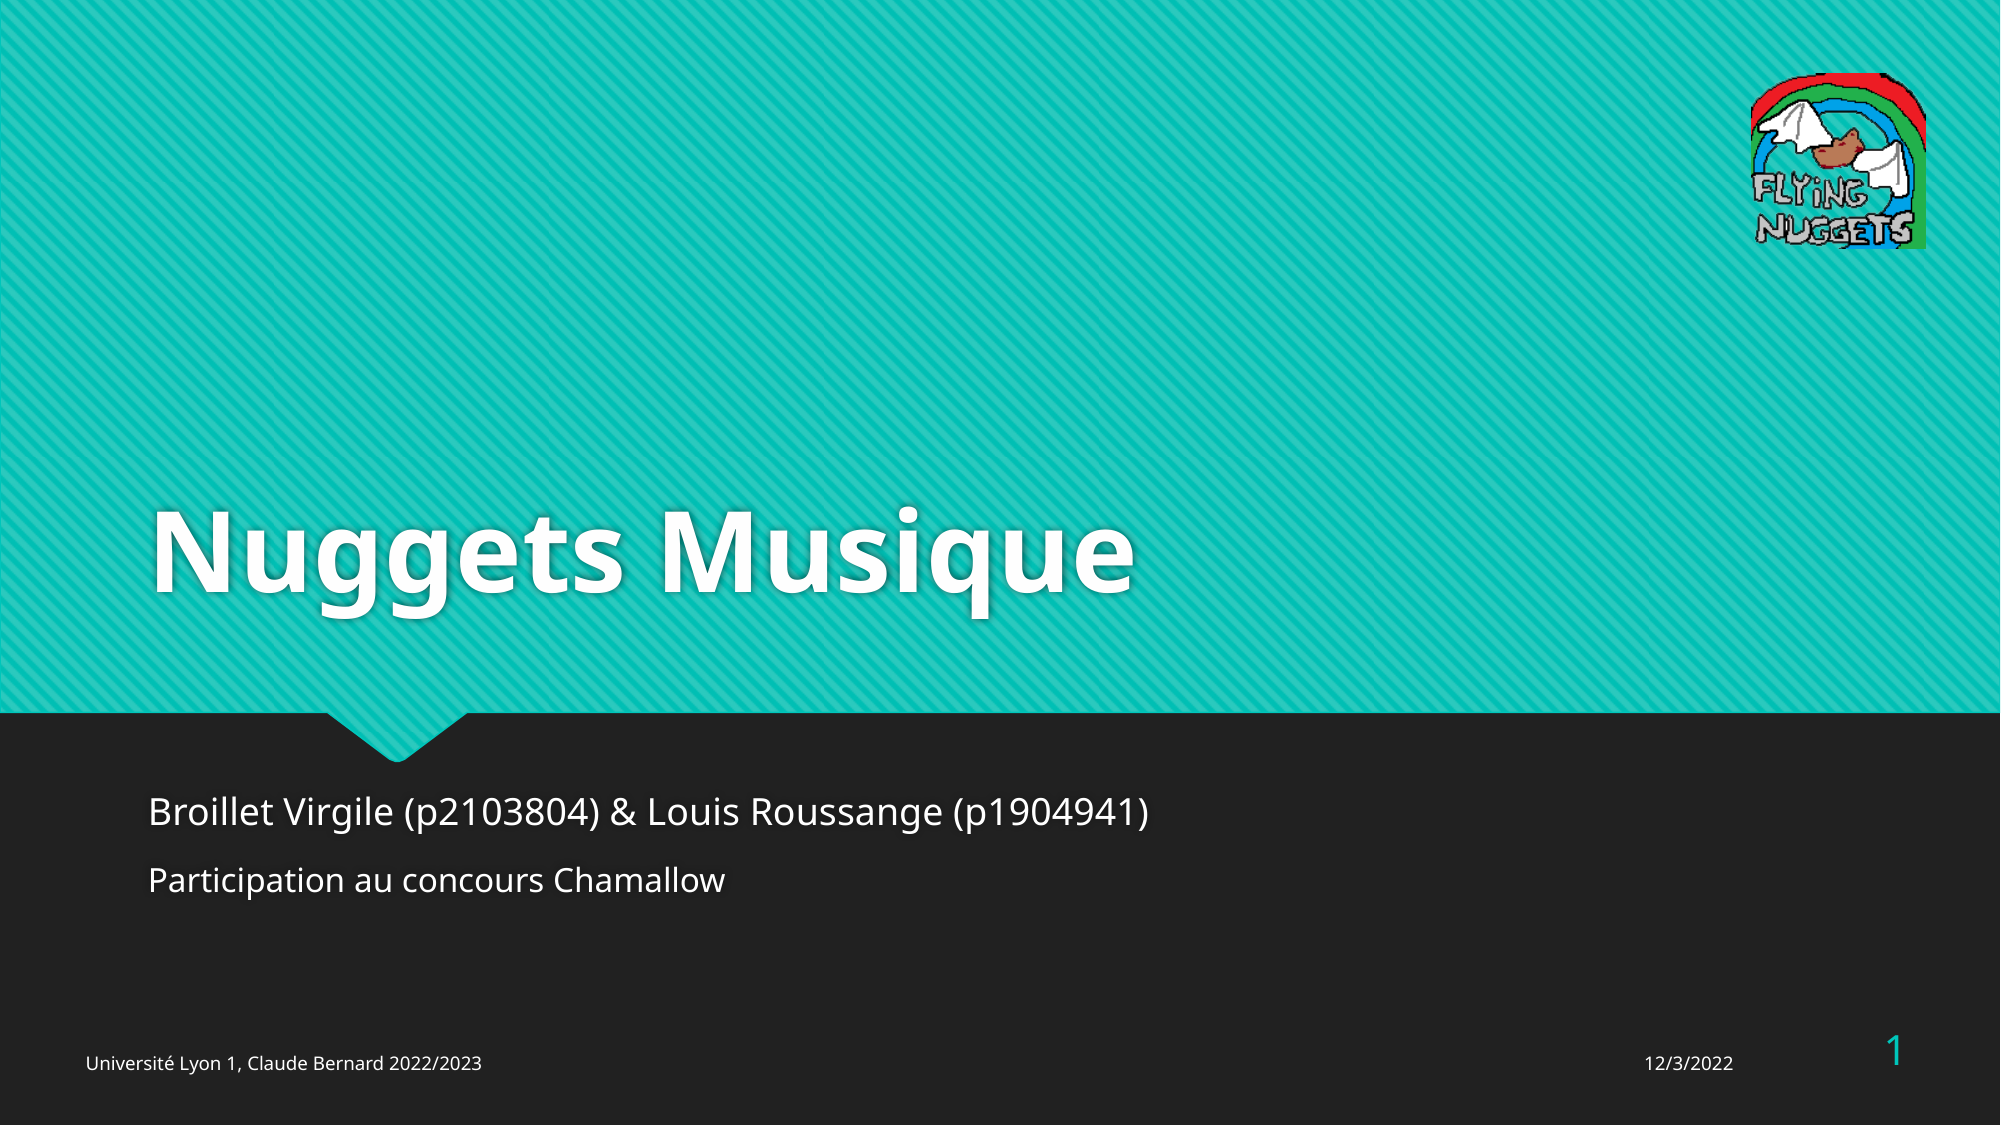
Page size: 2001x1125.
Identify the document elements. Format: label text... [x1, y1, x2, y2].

subtitle Broillet Virgile (p2103804) & Louis Roussange (p1904941) [132, 780, 1173, 847]
text_box Université Lyon 1, Claude Bernard 2022/2023 [70, 1022, 1489, 1083]
title Nuggets Musique [132, 134, 1868, 623]
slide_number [1527, 1022, 1748, 1083]
picture [1751, 73, 1926, 249]
text_box Participation au concours Chamallow [132, 851, 1173, 924]
slide_number 1 [1748, 1001, 1923, 1083]
